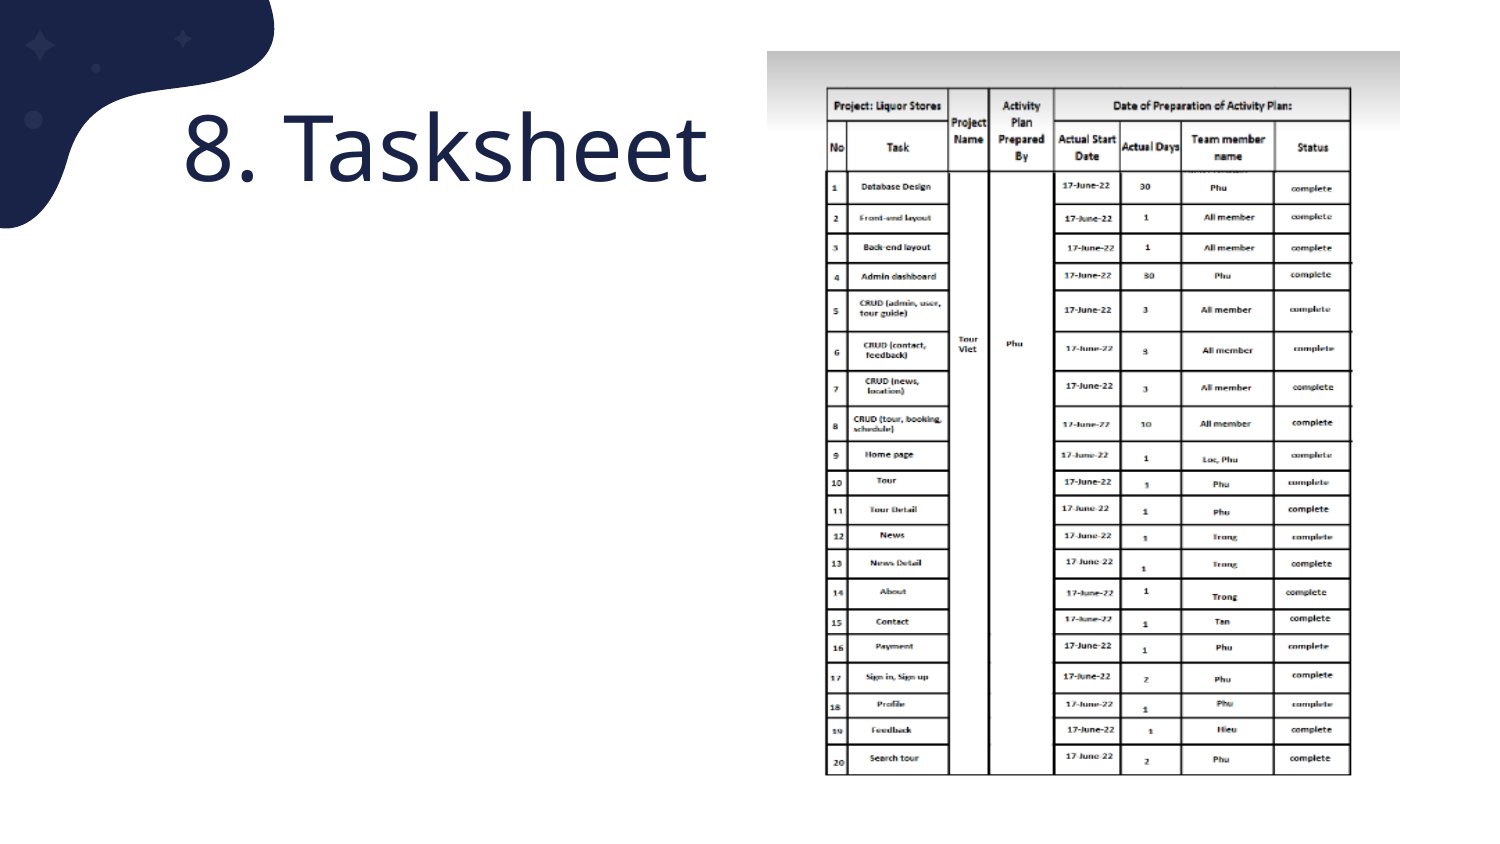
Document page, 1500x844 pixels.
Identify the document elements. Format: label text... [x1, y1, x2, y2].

title 8. Tasksheet [73, 74, 762, 200]
picture [767, 51, 1400, 836]
